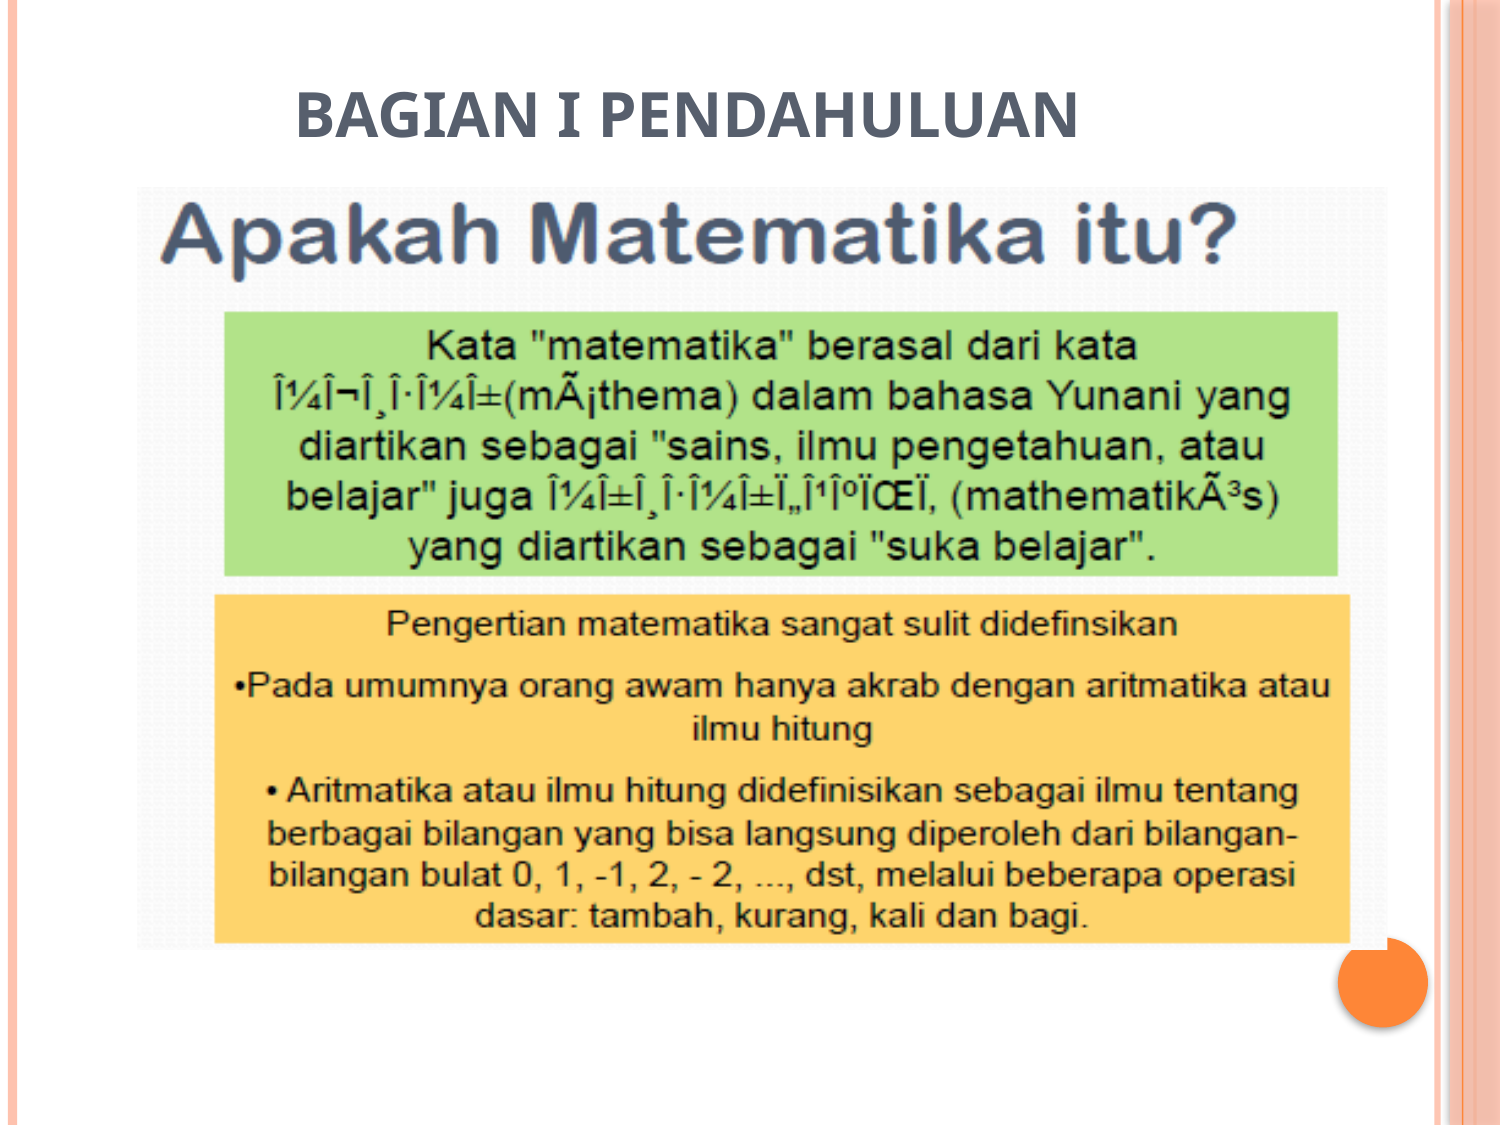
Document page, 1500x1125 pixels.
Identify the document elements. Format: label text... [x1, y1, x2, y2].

title BAGIAN I PENDAHULUAN [75, 45, 1300, 233]
picture [136, 186, 1388, 951]
